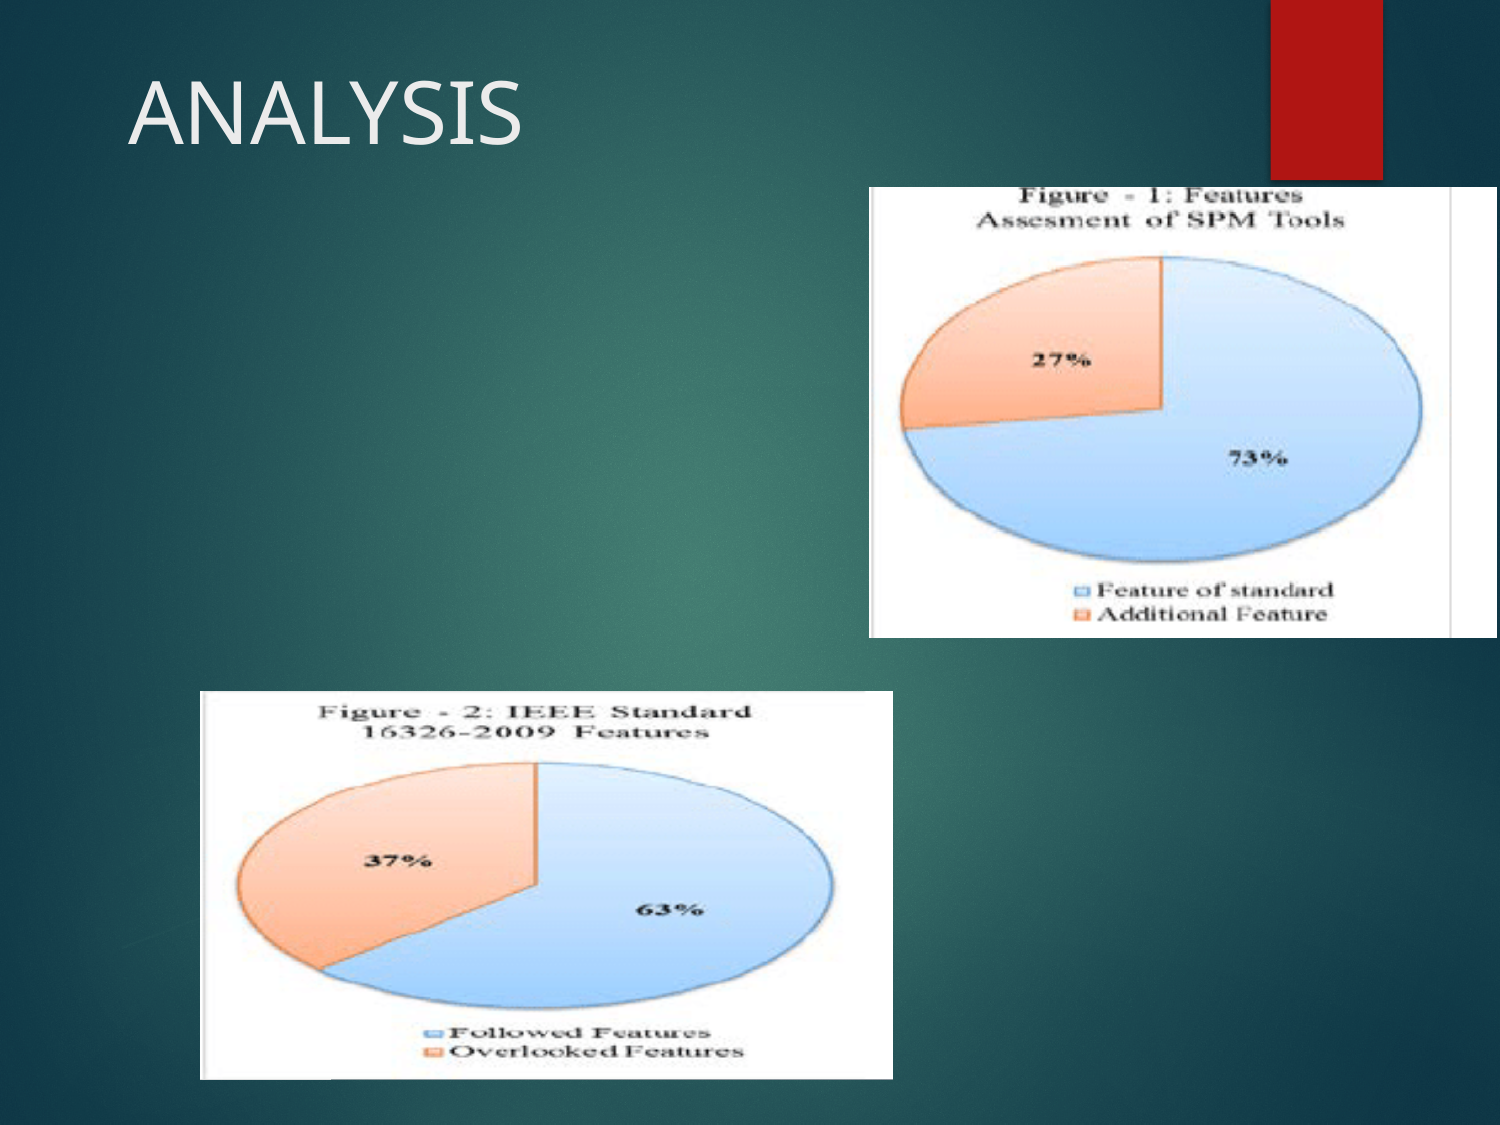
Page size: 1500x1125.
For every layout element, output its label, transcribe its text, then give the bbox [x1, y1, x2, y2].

picture [199, 691, 893, 1080]
title ANALYSIS [113, 50, 1387, 225]
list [869, 187, 1497, 638]
